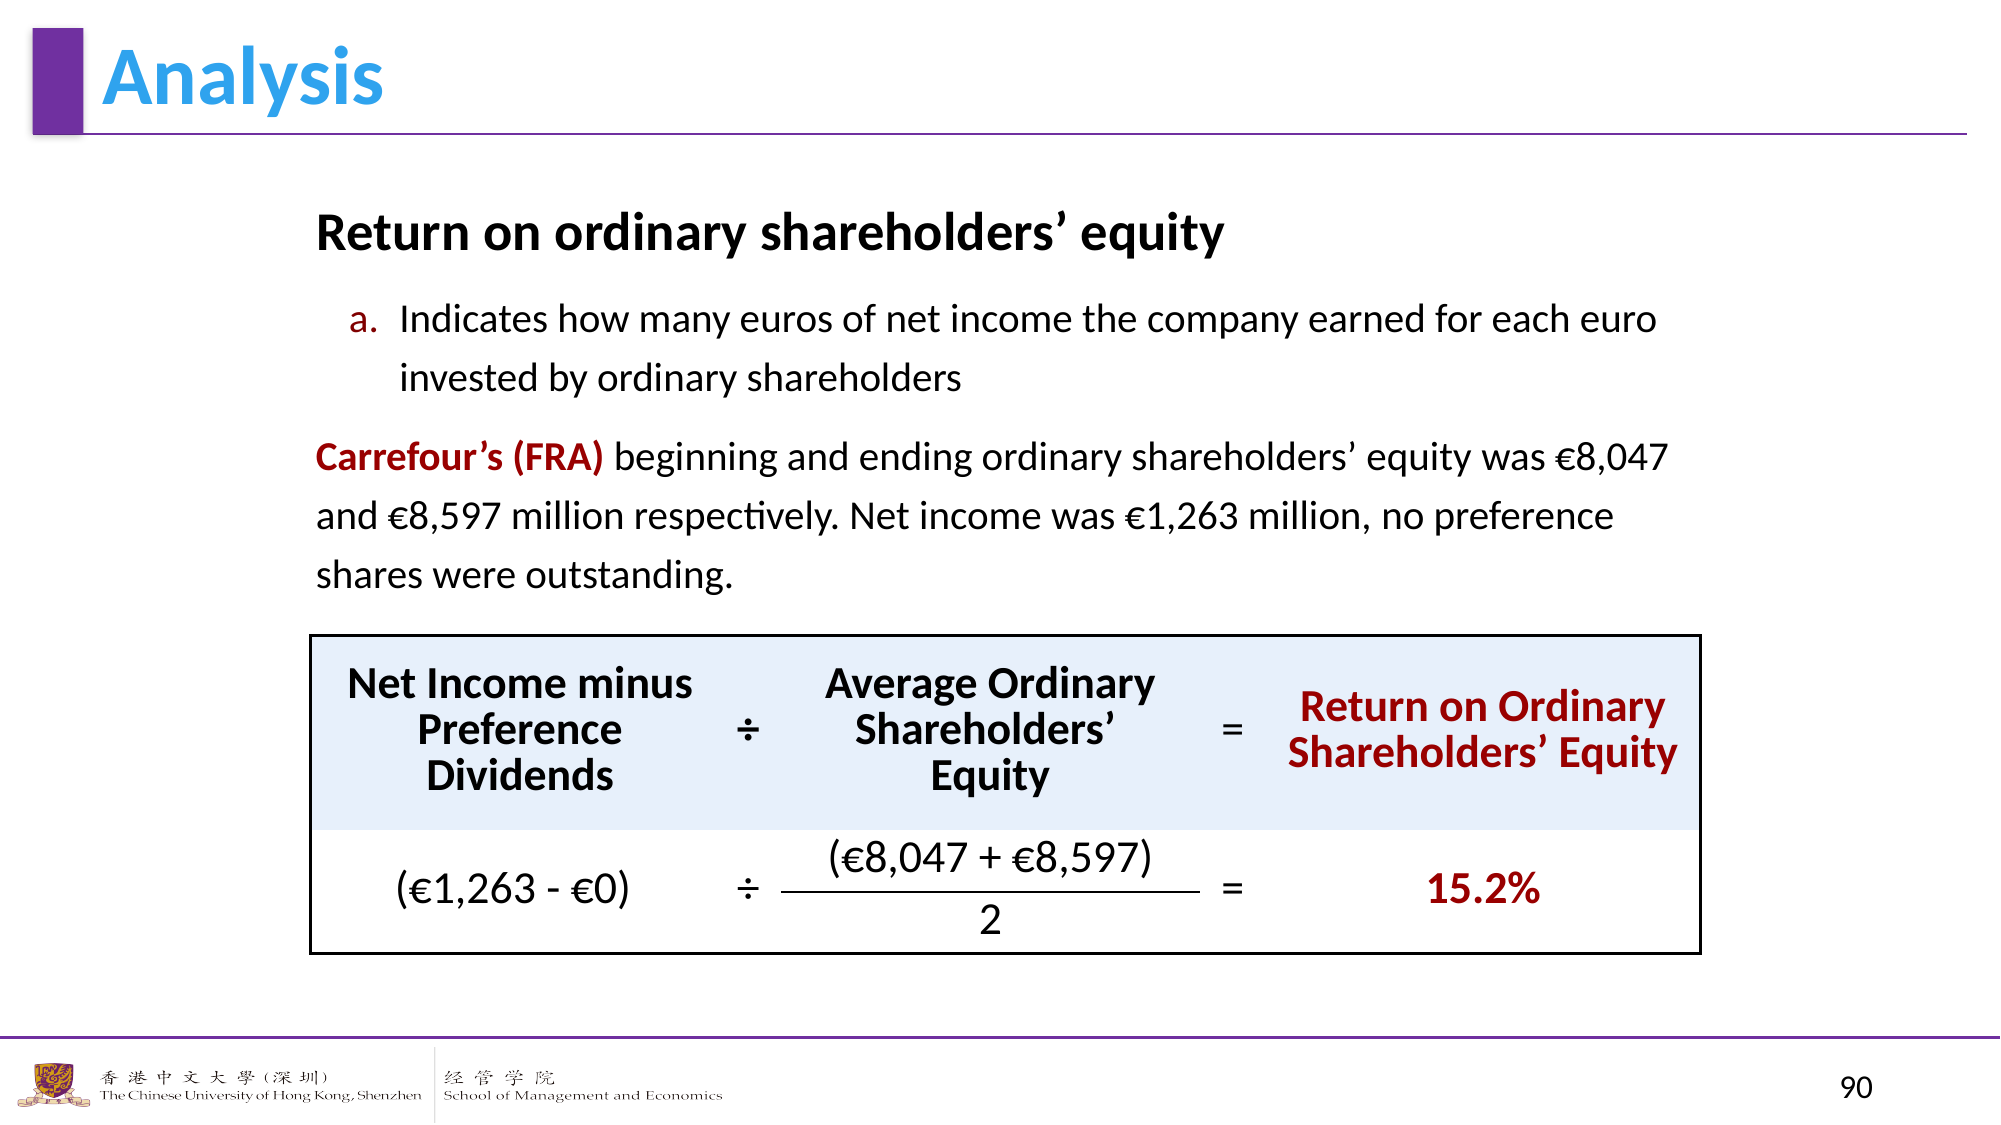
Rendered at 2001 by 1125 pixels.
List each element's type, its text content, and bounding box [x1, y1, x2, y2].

table_cell 15.2% [1266, 830, 1699, 952]
table_header = [1200, 637, 1266, 830]
table_header ÷ [715, 637, 781, 830]
table_cell 2 [781, 893, 1200, 952]
picture [0, 1039, 2000, 1125]
table_header Average Ordinary Shareholders’ Equity [781, 637, 1200, 830]
table_header Return on Ordinary Shareholders’ Equity [1266, 637, 1699, 830]
table_cell = [1200, 830, 1266, 952]
table_header Net Income minus Preference Dividends [312, 637, 715, 830]
slide_number 90 [1762, 1054, 1888, 1115]
title Analysis [87, 0, 1512, 180]
table_cell ÷ [715, 830, 781, 952]
table_cell (€1,263 - €0) [312, 830, 715, 952]
table_cell (€8,047 + €8,597) [781, 830, 1200, 891]
list Return on ordinary shareholders’ equity Indicates how many euros of net income the company earned for each euro invested by ordinary shareholders Carrefour’s (FRA) beginning and ending ordinary shareholders’ equity was €8,047 and €8,597 million respectively. Net income was €1,263 million, no preference shares were outstanding. [300, 174, 1700, 610]
picture [0, 0, 2000, 1036]
